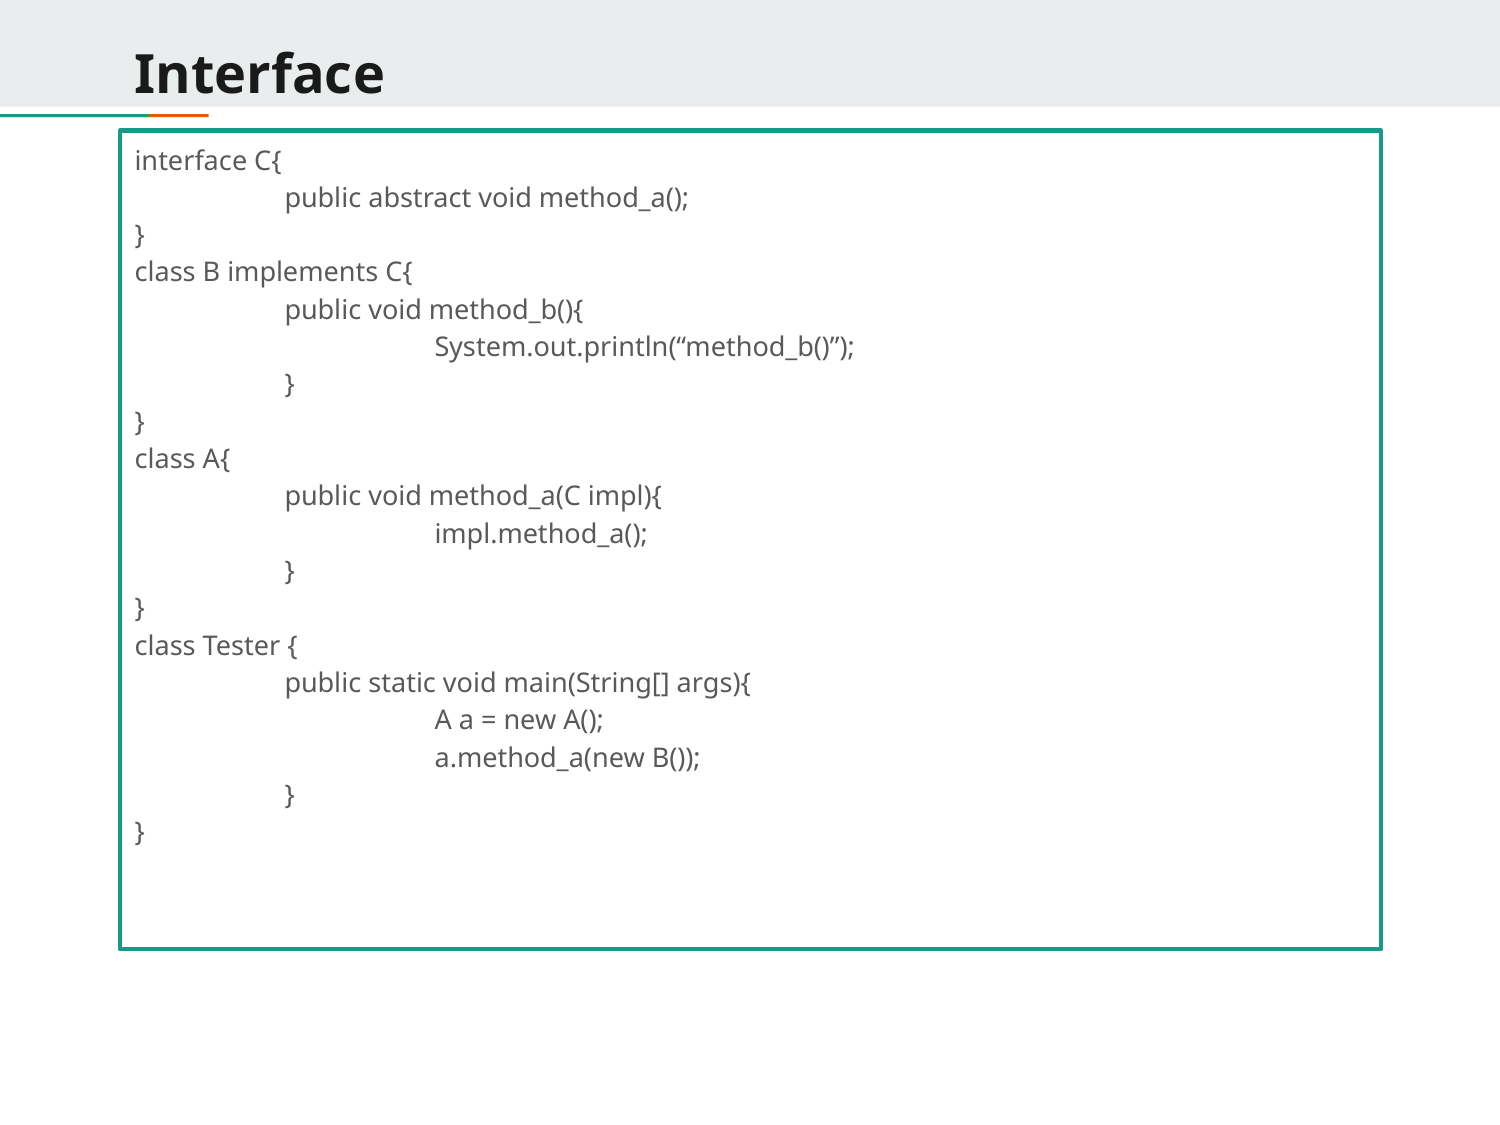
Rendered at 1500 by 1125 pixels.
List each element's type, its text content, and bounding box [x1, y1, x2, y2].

list interface C{ public abstract void method_a(); } class B implements C{ public void method_b(){ System.out.println(“method_b()”); } } class A{ public void method_a(C impl){ impl.method_a(); } } class Tester { public static void main(String[] args){ A a = new A(); a.method_a(new B()); } } [119, 130, 1381, 950]
title Interface [119, 13, 1381, 130]
